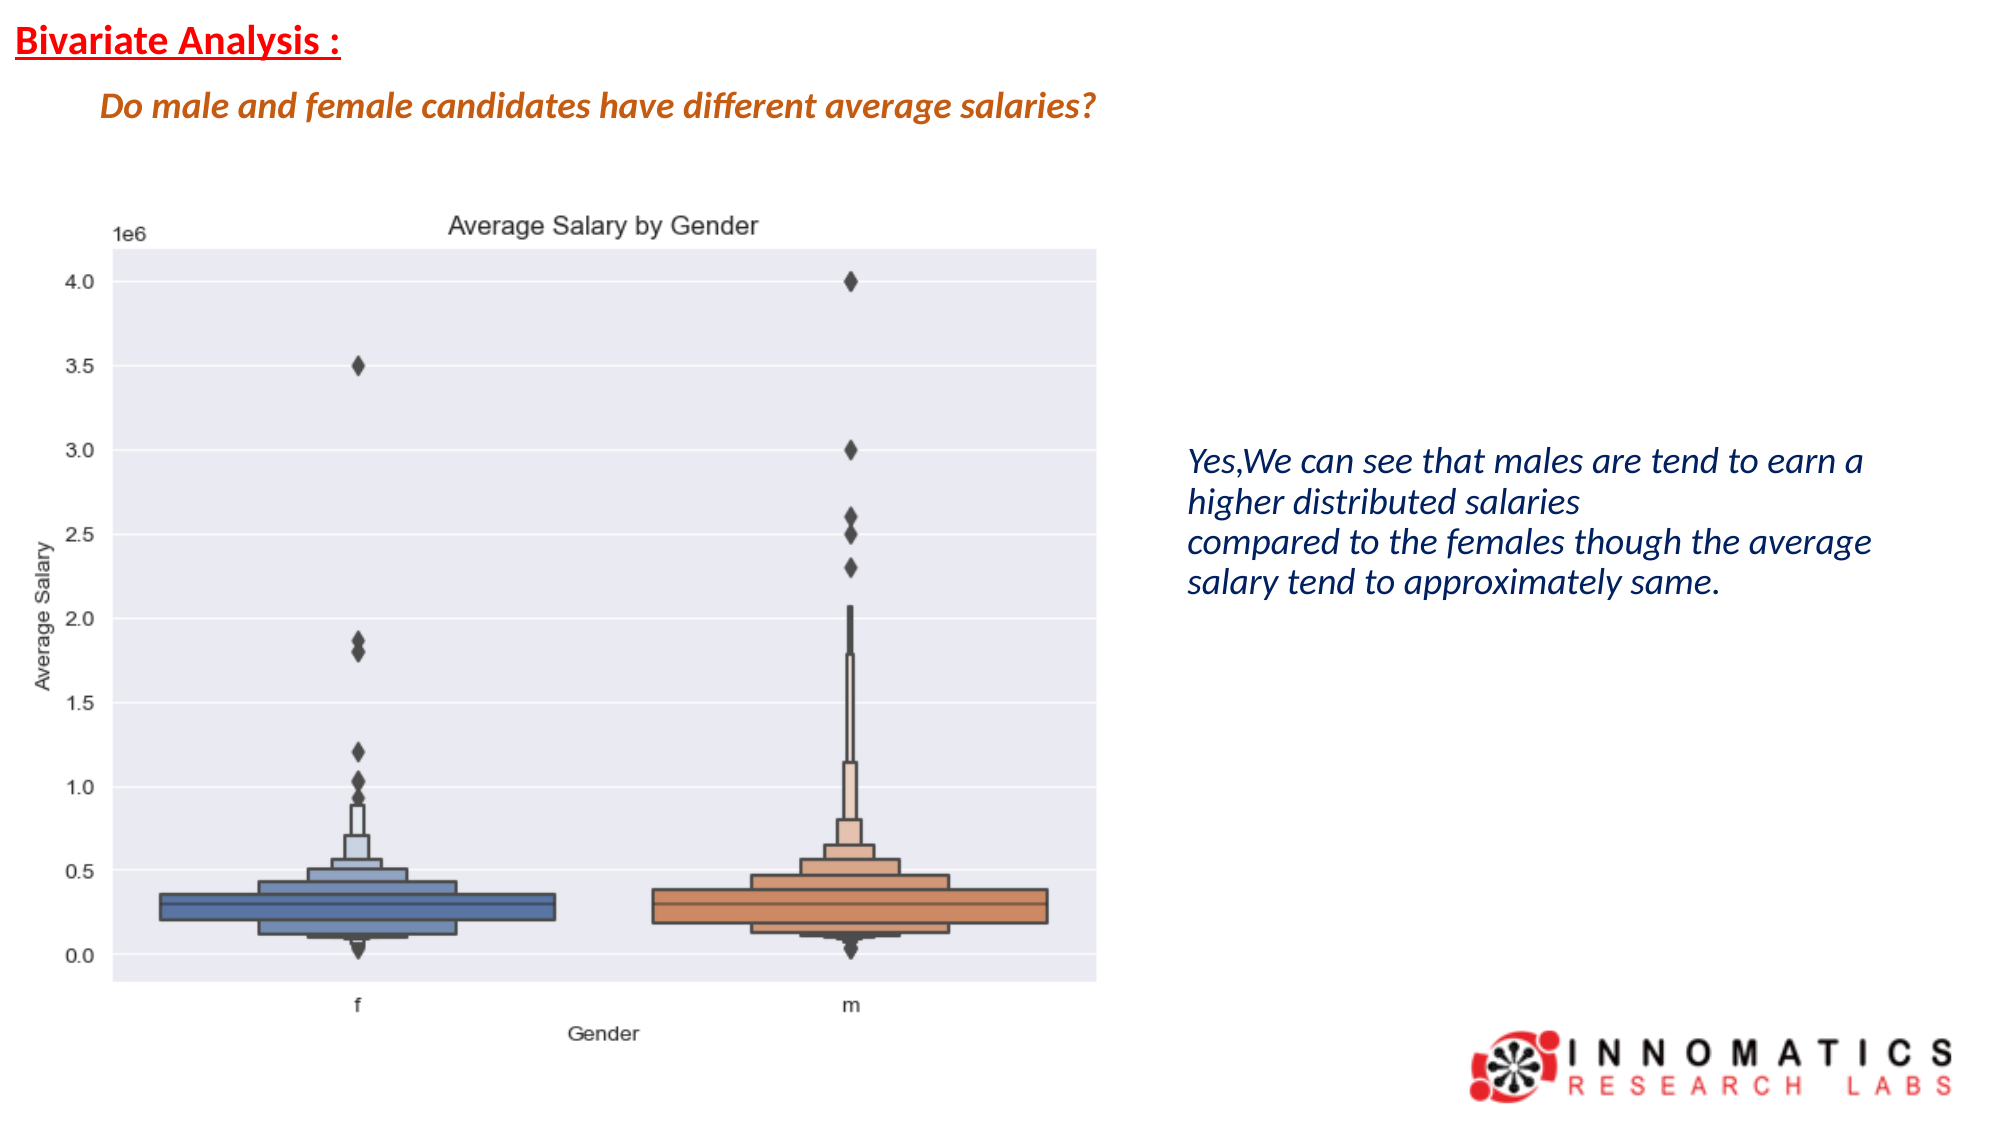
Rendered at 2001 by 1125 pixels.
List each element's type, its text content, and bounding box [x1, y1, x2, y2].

text_box Yes,We can see that males are tend to earn a higher distributed salaries compared to the females though the average salary tend to approximately same. [1172, 381, 1897, 664]
title Bivariate Analysis : [0, 0, 1725, 82]
picture [1445, 1014, 1975, 1125]
text_box Do male and female candidates have different average salaries? [84, 65, 1810, 147]
picture [20, 200, 1111, 1060]
